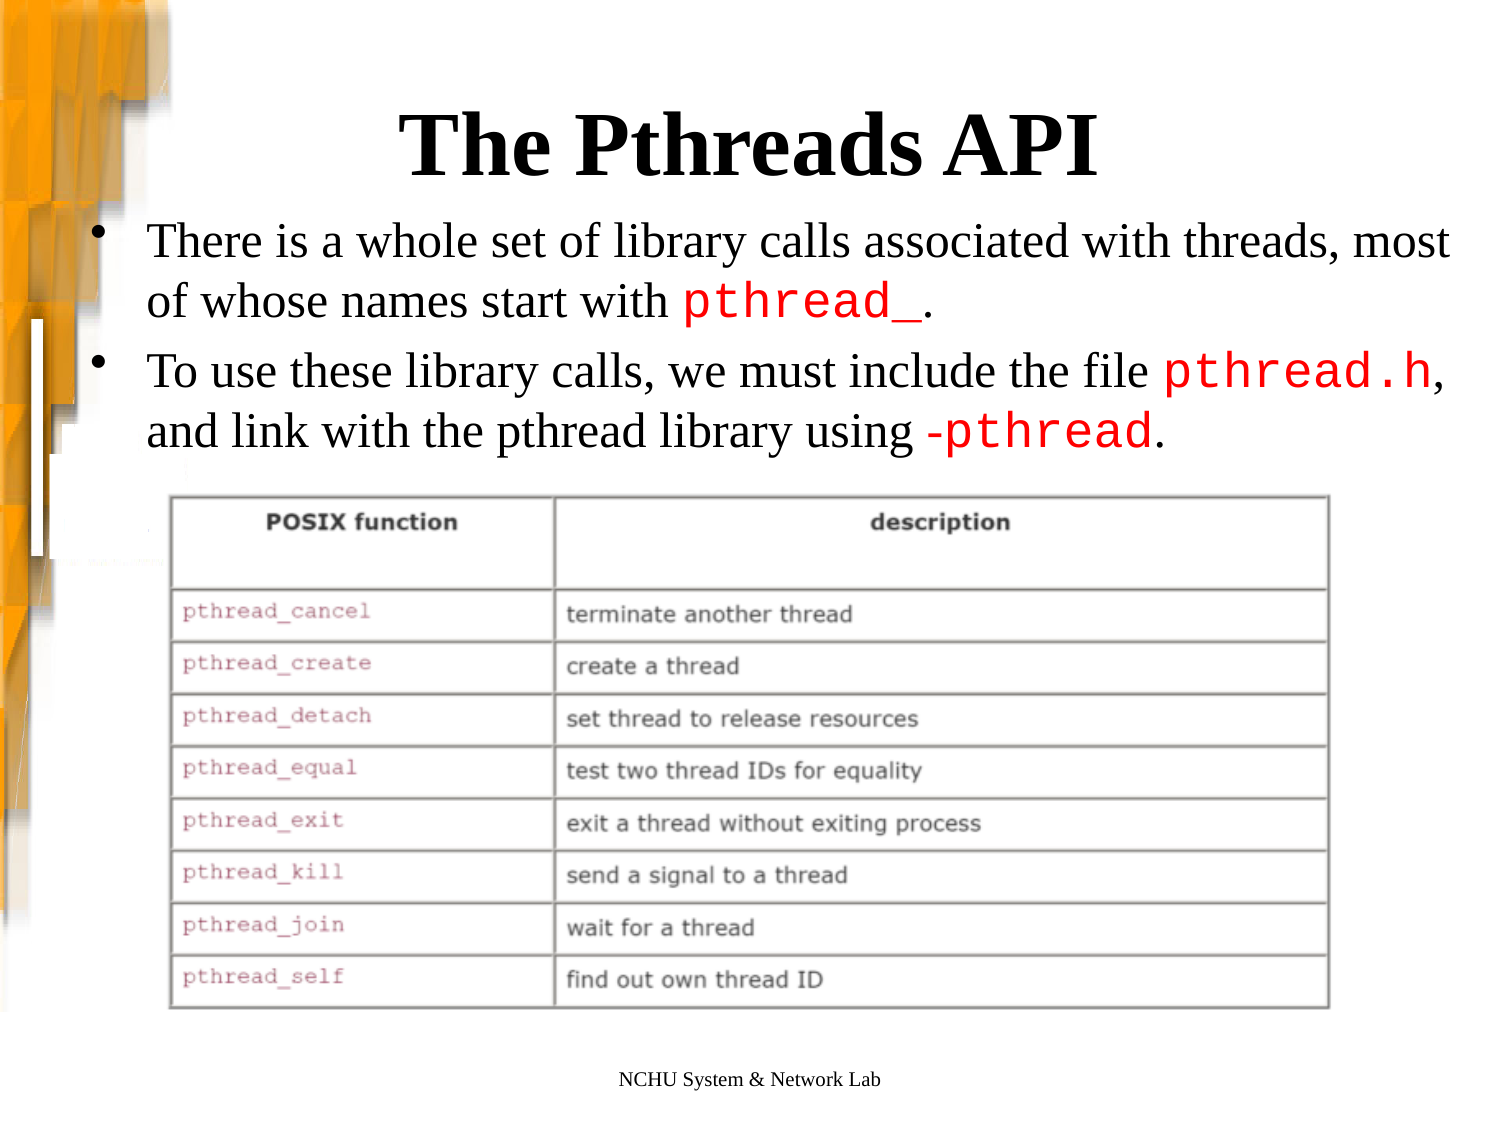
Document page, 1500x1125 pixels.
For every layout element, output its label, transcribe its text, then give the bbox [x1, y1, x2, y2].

footer NCHU System & Network Lab [430, 1058, 1069, 1094]
list There is a whole set of library calls associated with threads, most of whose names start with pthread_. To use these library calls, we must include the file pthread.h, and link with the pthread library using -pthread. [75, 200, 1475, 943]
title The Pthreads API [75, 45, 1425, 200]
picture [0, 0, 1336, 1013]
